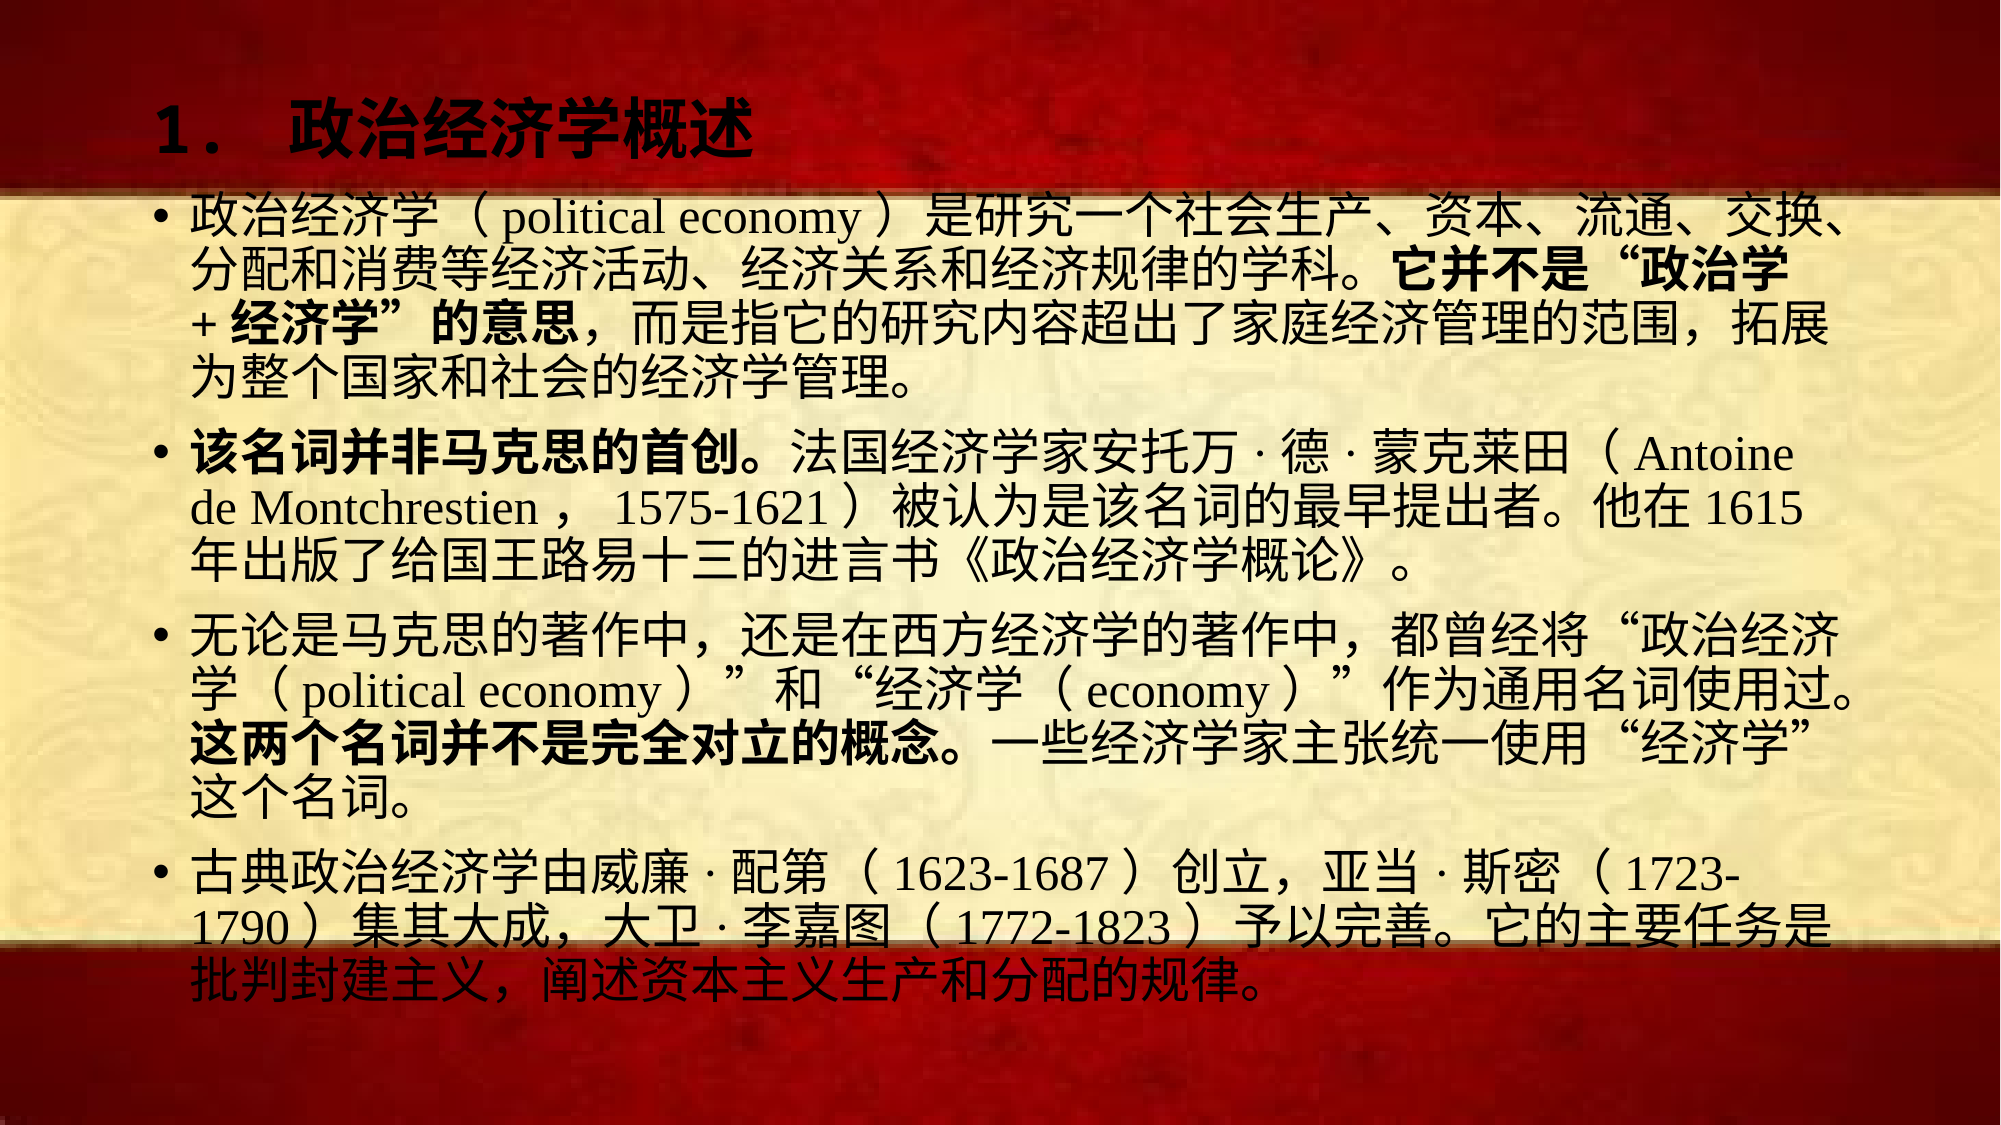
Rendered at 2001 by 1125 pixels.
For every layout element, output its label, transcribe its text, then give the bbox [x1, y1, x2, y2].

list 政治经济学（political economy）是研究一个社会生产、资本、流通、交换、分配和消费等经济活动、经济关系和经济规律的学科。它并不是“政治学+经济学”的意思，而是指它的研究内容超出了家庭经济管理的范围，拓展为整个国家和社会的经济学管理。 该名词并非马克思的首创。法国经济学家安托万·德·蒙克莱田（Antoine de Montchrestien，1575-1621）被认为是该名词的最早提出者。他在1615年出版了给国王路易十三的进言书《政治经济学概论》。 无论是马克思的著作中，还是在西方经济学的著作中，都曾经将“政治经济学（political economy）”和“经济学（economy）”作为通用名词使用过。这两个名词并不是完全对立的概念。一些经济学家主张统一使用“经济学”这个名词。 古典政治经济学由威廉·配第（1623-1687）创立，亚当·斯密（1723-1790）集其大成，大卫·李嘉图（1772-1823）予以完善。它的主要任务是批判封建主义，阐述资本主义生产和分配的规律。 [137, 183, 1863, 1014]
picture [0, 0, 2001, 1125]
title 1. 政治经济学概述 [137, 81, 1863, 183]
